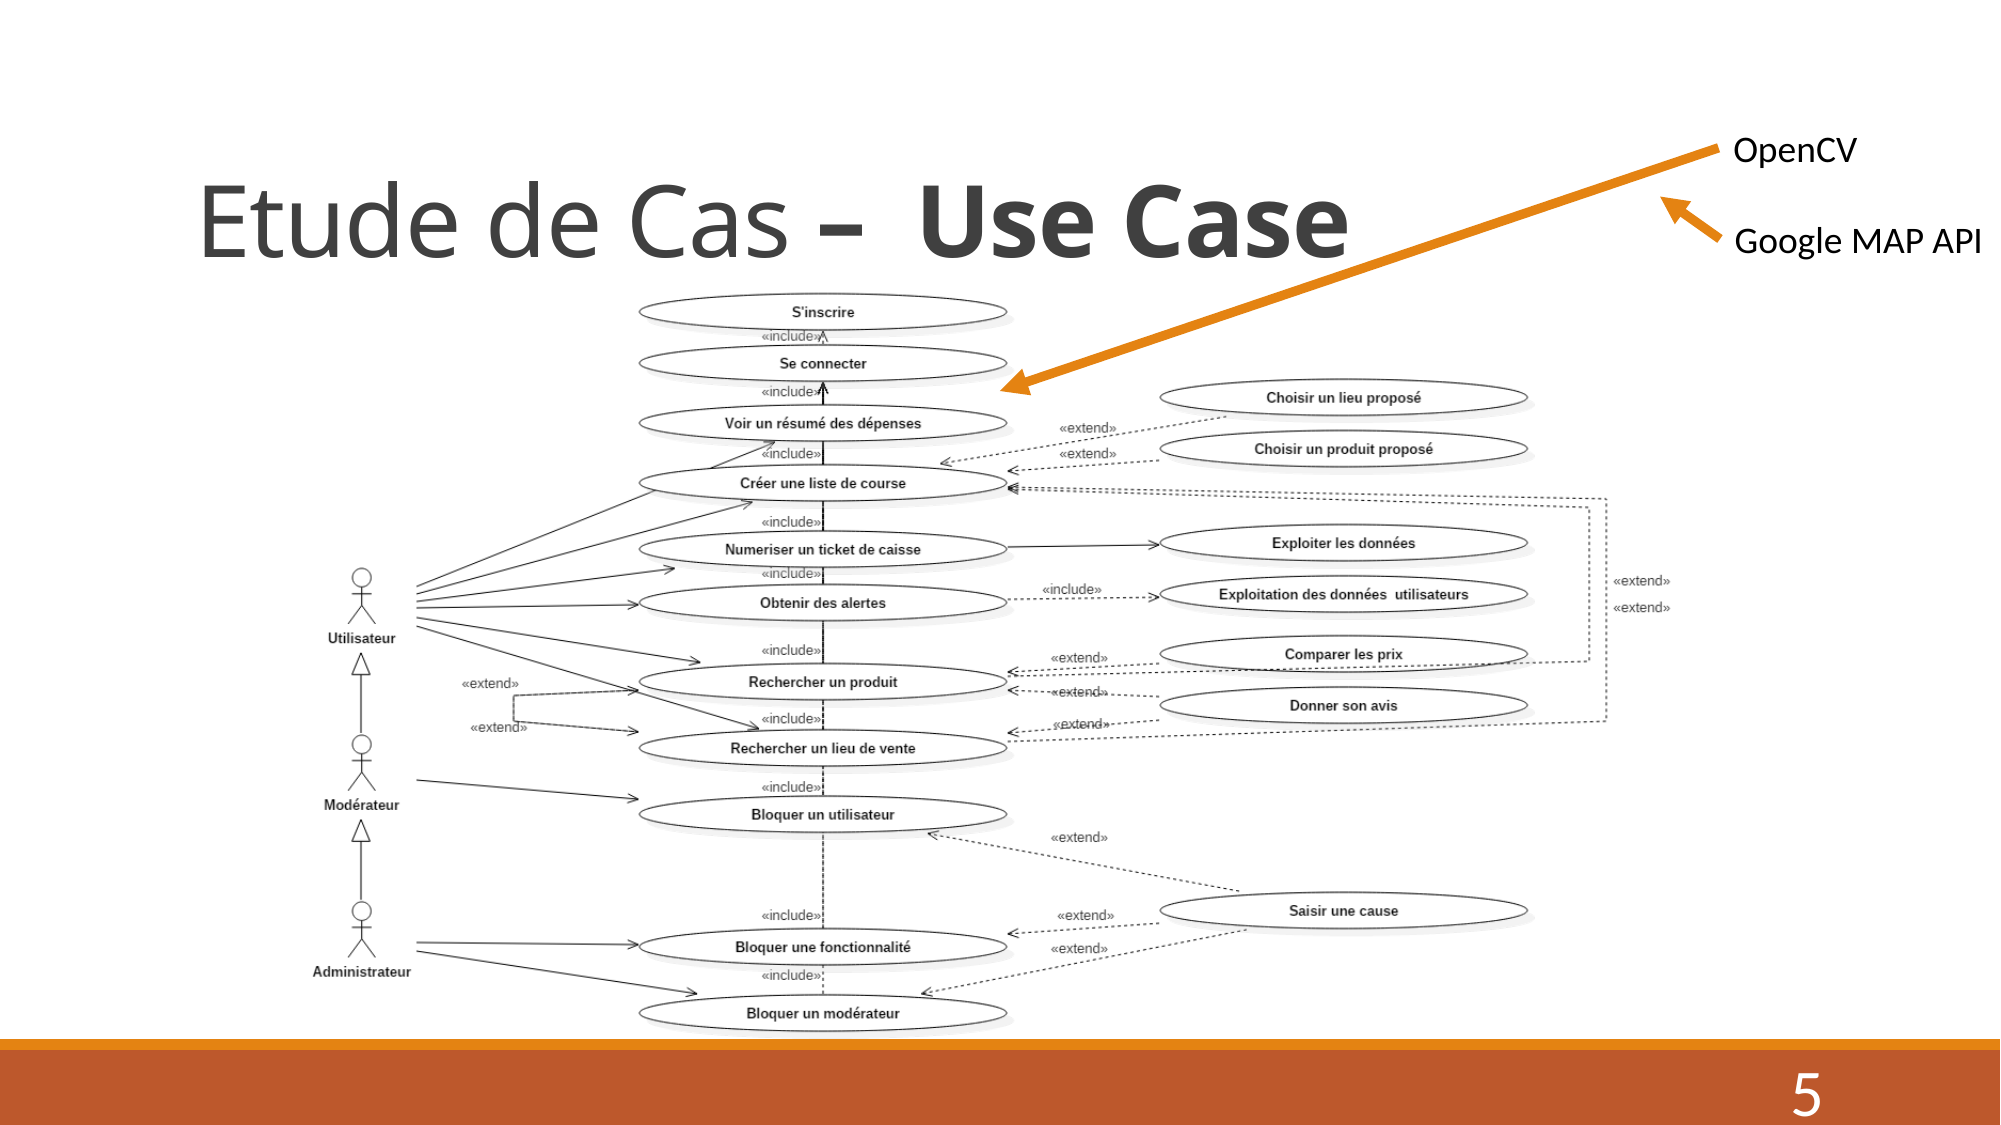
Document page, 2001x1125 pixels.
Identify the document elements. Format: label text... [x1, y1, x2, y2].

slide_number 5 [1624, 1059, 1840, 1120]
picture [142, 196, 1867, 1075]
text_box Google MAP API [1877, 209, 1999, 269]
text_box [999, 147, 1719, 392]
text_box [1659, 196, 1720, 240]
title Etude de Cas – Use Case [180, 47, 1770, 194]
text_box OpenCV [1718, 117, 1928, 178]
